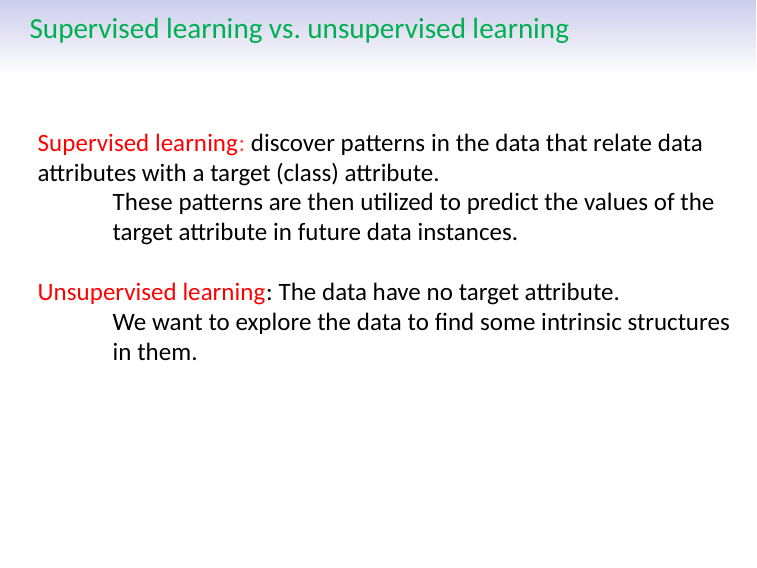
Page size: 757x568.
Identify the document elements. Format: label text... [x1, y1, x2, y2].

picture [0, 0, 756, 74]
list Supervised learning: discover patterns in the data that relate data attributes with a target (class) attribute. These patterns are then utilized to predict the values of the target attribute in future data instances. Unsupervised learning: The data have no target attribute. We want to explore the data to find some intrinsic structures in them. [37, 126, 736, 369]
title Supervised learning vs. unsupervised learning [29, 9, 728, 46]
